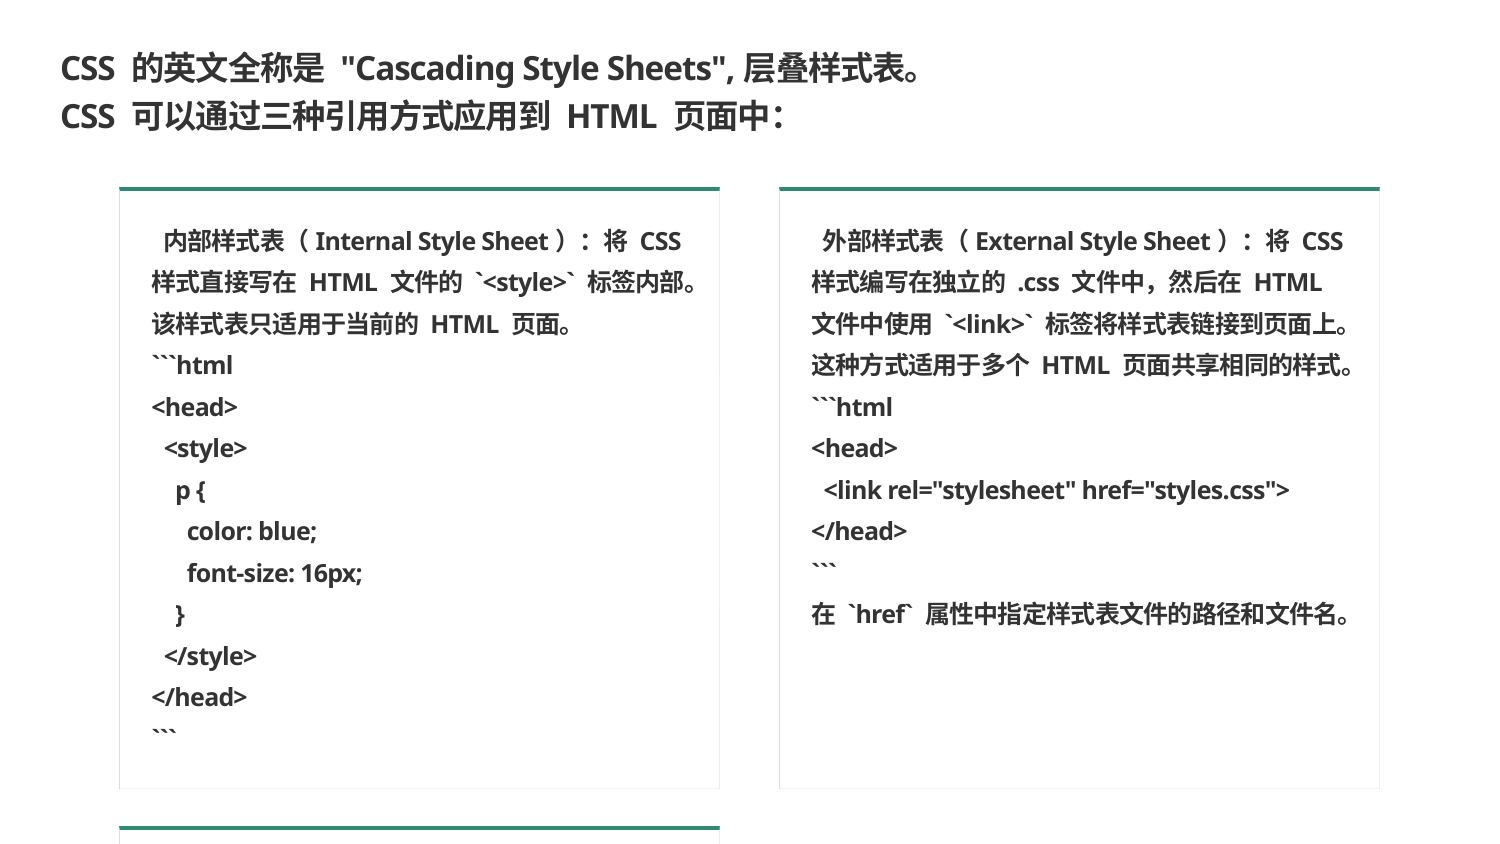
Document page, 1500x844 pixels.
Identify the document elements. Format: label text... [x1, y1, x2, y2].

picture [119, 826, 720, 844]
text_box CSS 的英文全称是 "Cascading Style Sheets",层叠样式表。 CSS 可以通过三种引用方式应用到 HTML 页面中： [60, 37, 1440, 135]
picture [779, 187, 1380, 789]
picture [119, 187, 720, 789]
